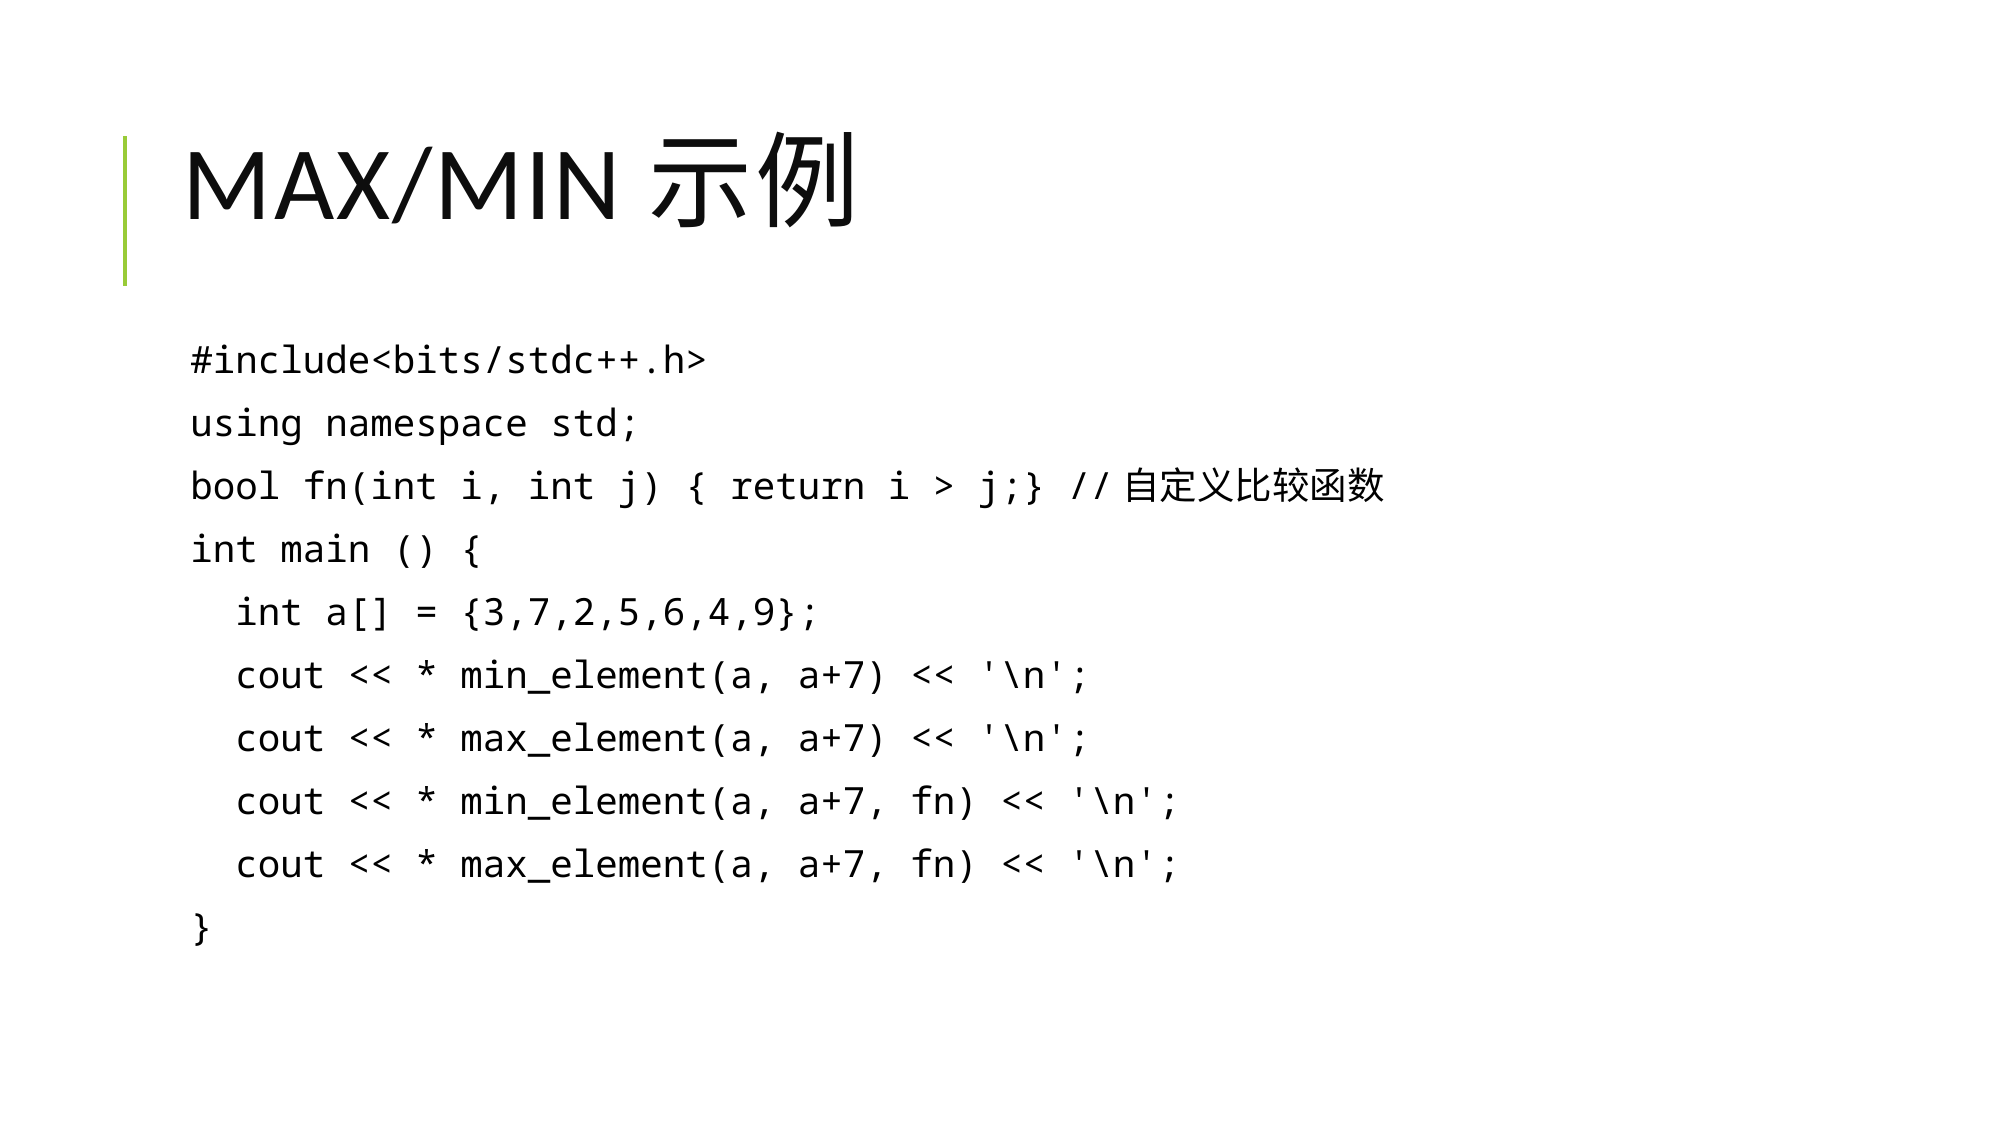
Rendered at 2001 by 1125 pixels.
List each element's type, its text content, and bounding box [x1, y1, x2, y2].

list #include<bits/stdc++.h> using namespace std; bool fn(int i, int j) { return i > j;} //自定义比较函数 int main () { int a[] = {3,7,2,5,6,4,9}; cout << * min_element(a, a+7) << '\n'; cout << * max_element(a, a+7) << '\n'; cout << * min_element(a, a+7, fn) << '\n'; cout << * max_element(a, a+7, fn) << '\n'; } [168, 310, 1875, 1035]
title max/min示例 [168, 96, 1763, 283]
